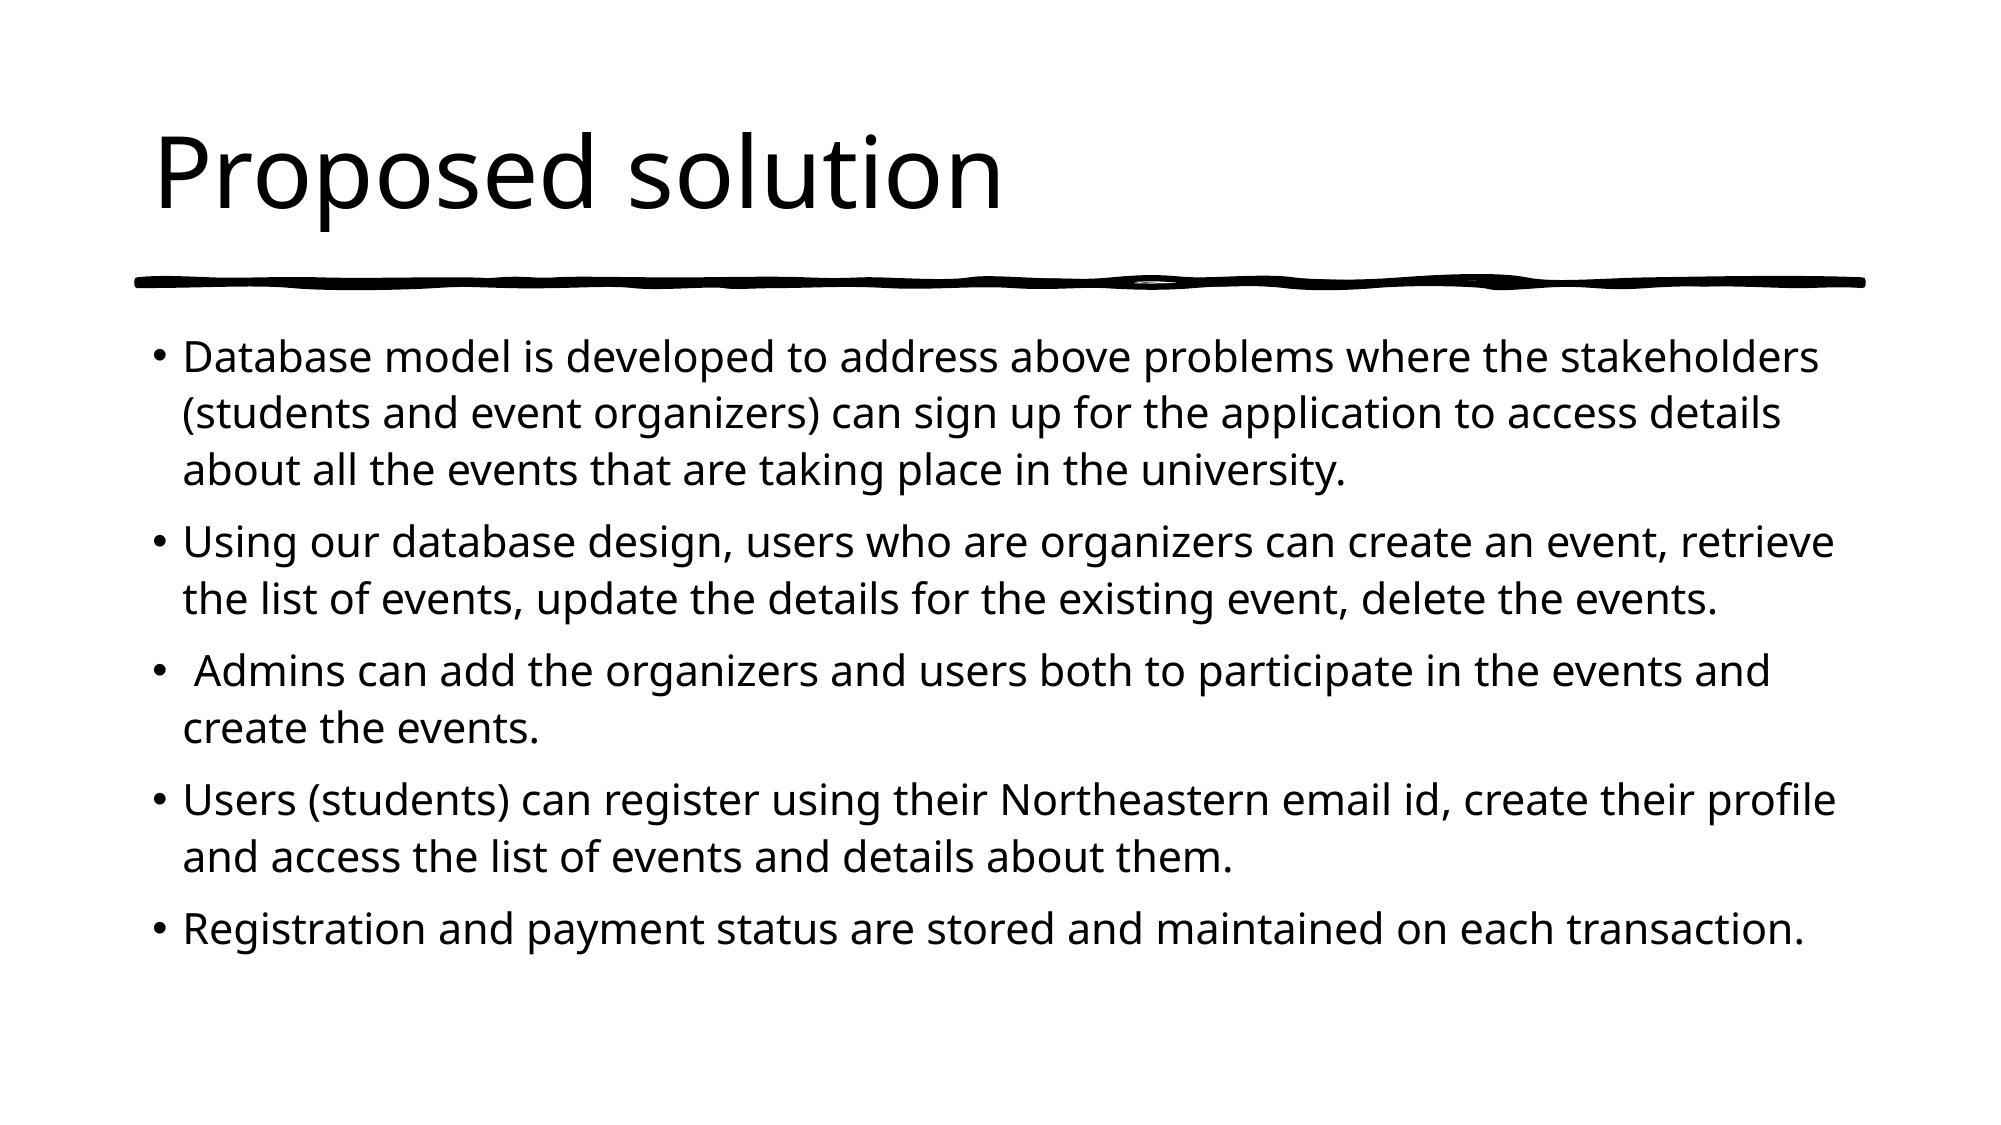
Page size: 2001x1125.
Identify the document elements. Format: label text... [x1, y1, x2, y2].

list Database model is developed to address above problems where the stakeholders (students and event organizers) can sign up for the application to access details about all the events that are taking place in the university. Using our database design, users who are organizers can create an event, retrieve the list of events, update the details for the existing event, delete the events. Admins can add the organizers and users both to participate in the events and create the events. Users (students) can register using their Northeastern email id, create their profile and access the list of events and details about them. Registration and payment status are stored and maintained on each transaction. [137, 316, 1863, 1014]
title Proposed solution [137, 59, 1863, 278]
